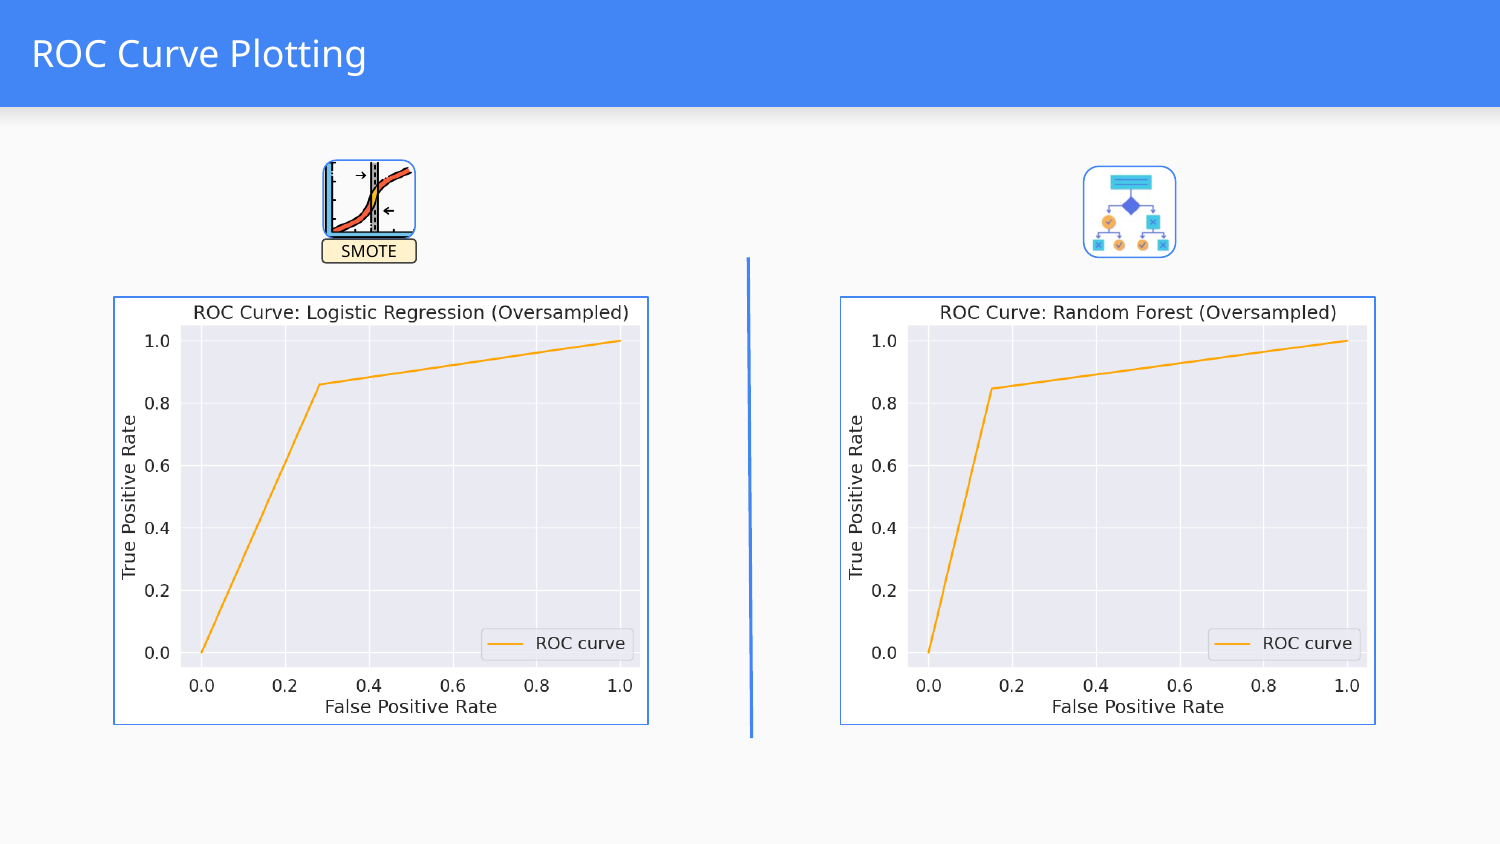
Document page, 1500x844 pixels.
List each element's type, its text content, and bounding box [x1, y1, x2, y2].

picture [841, 297, 1375, 725]
text_box SMOTE [322, 246, 417, 263]
title ROC Curve Plotting [16, 2, 1464, 102]
picture [114, 297, 648, 725]
picture [322, 159, 416, 240]
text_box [747, 257, 752, 739]
picture [1083, 166, 1176, 258]
